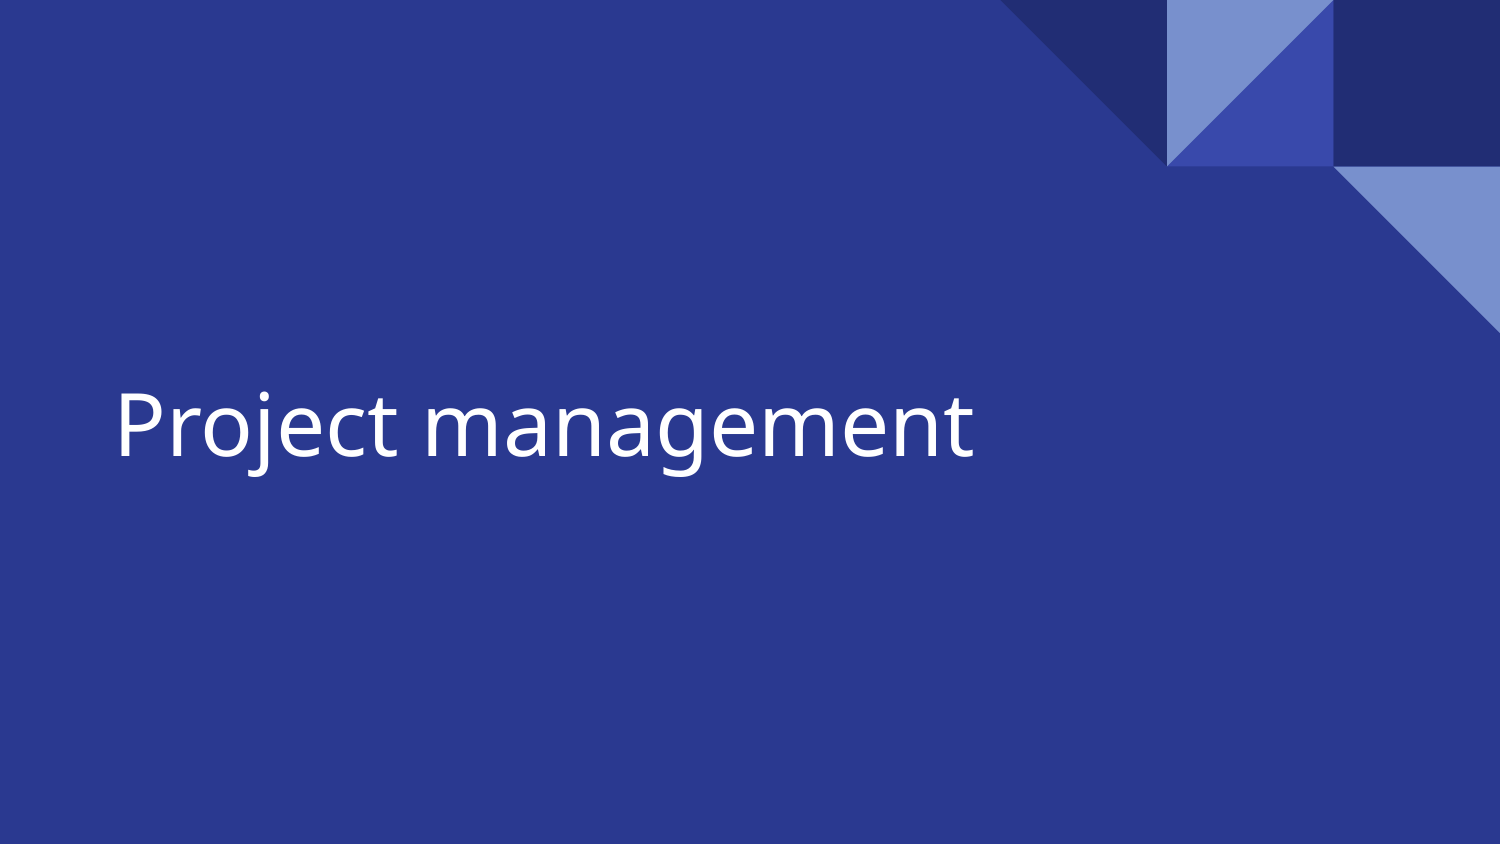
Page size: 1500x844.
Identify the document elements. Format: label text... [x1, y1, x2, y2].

title Project management [98, 353, 1447, 491]
